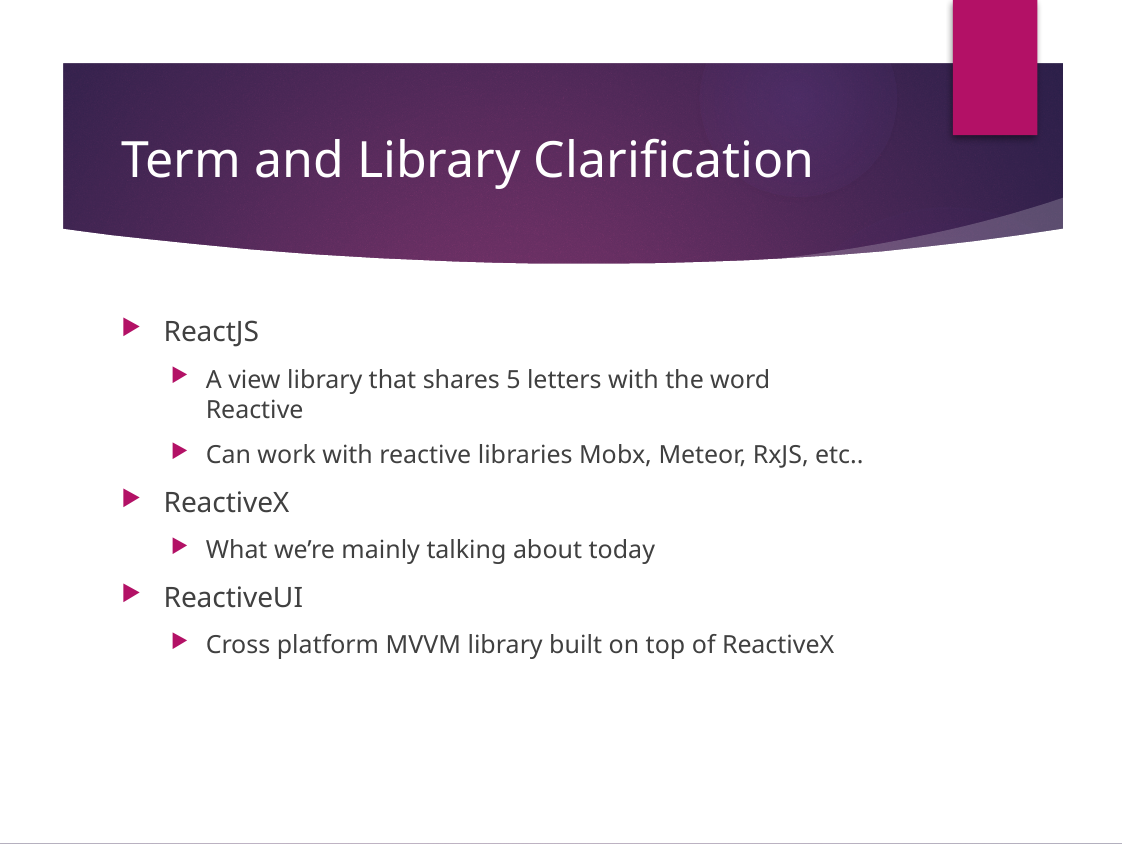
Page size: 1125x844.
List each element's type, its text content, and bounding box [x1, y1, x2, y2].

title Term and Library Clarification [106, 114, 887, 202]
list ReactJS A view library that shares 5 letters with the word Reactive Can work with reactive libraries Mobx, Meteor, RxJS, etc.. ReactiveX What we’re mainly talking about today ReactiveUI Cross platform MVVM library built on top of ReactiveX [106, 306, 887, 788]
